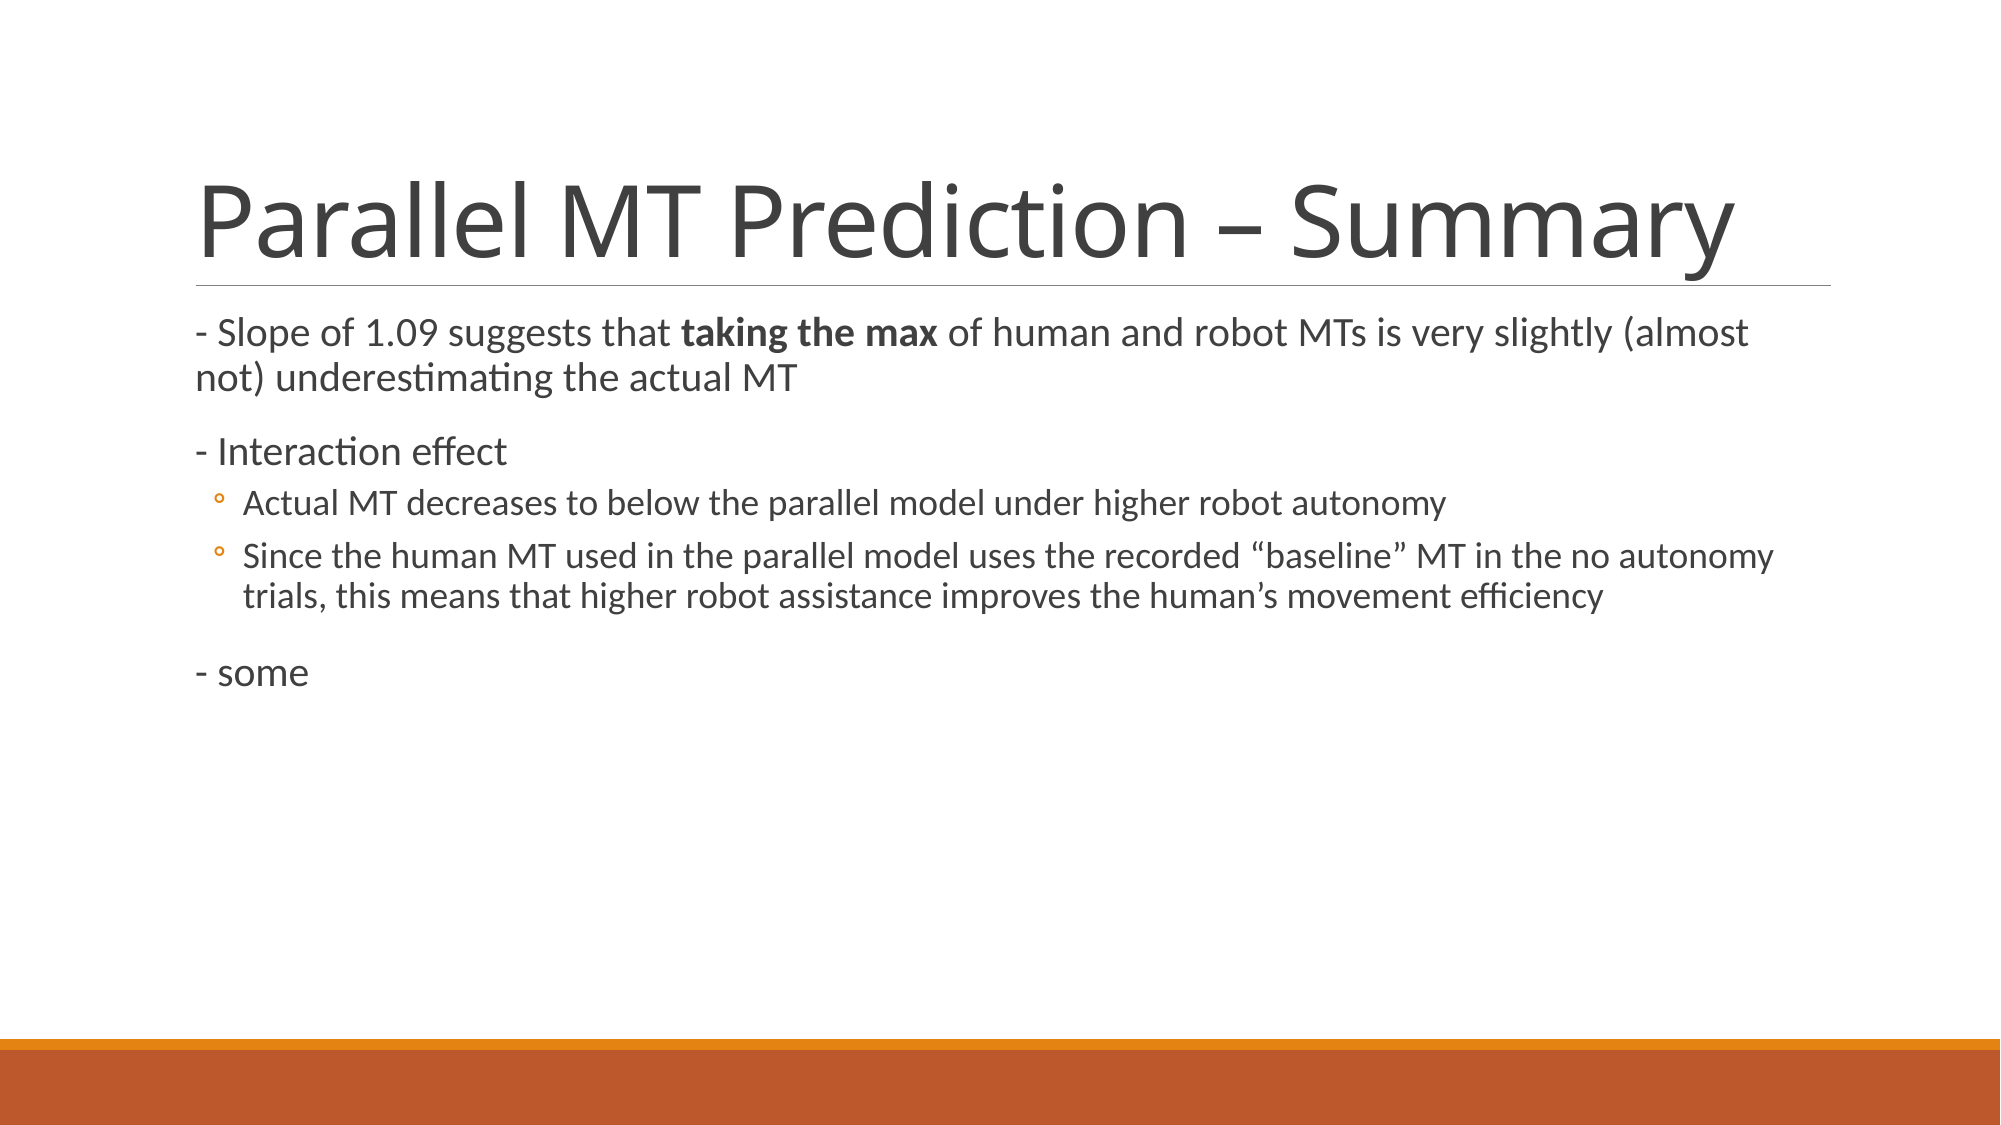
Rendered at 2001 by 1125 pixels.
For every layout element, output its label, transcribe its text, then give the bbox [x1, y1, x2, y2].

list - Slope of 1.09 suggests that taking the max of human and robot MTs is very slightly (almost not) underestimating the actual MT - Interaction effect Actual MT decreases to below the parallel model under higher robot autonomy Since the human MT used in the parallel model uses the recorded “baseline” MT in the no autonomy trials, this means that higher robot assistance improves the human’s movement efficiency - some [180, 302, 1830, 963]
title Parallel MT Prediction – Summary [180, 47, 1830, 285]
